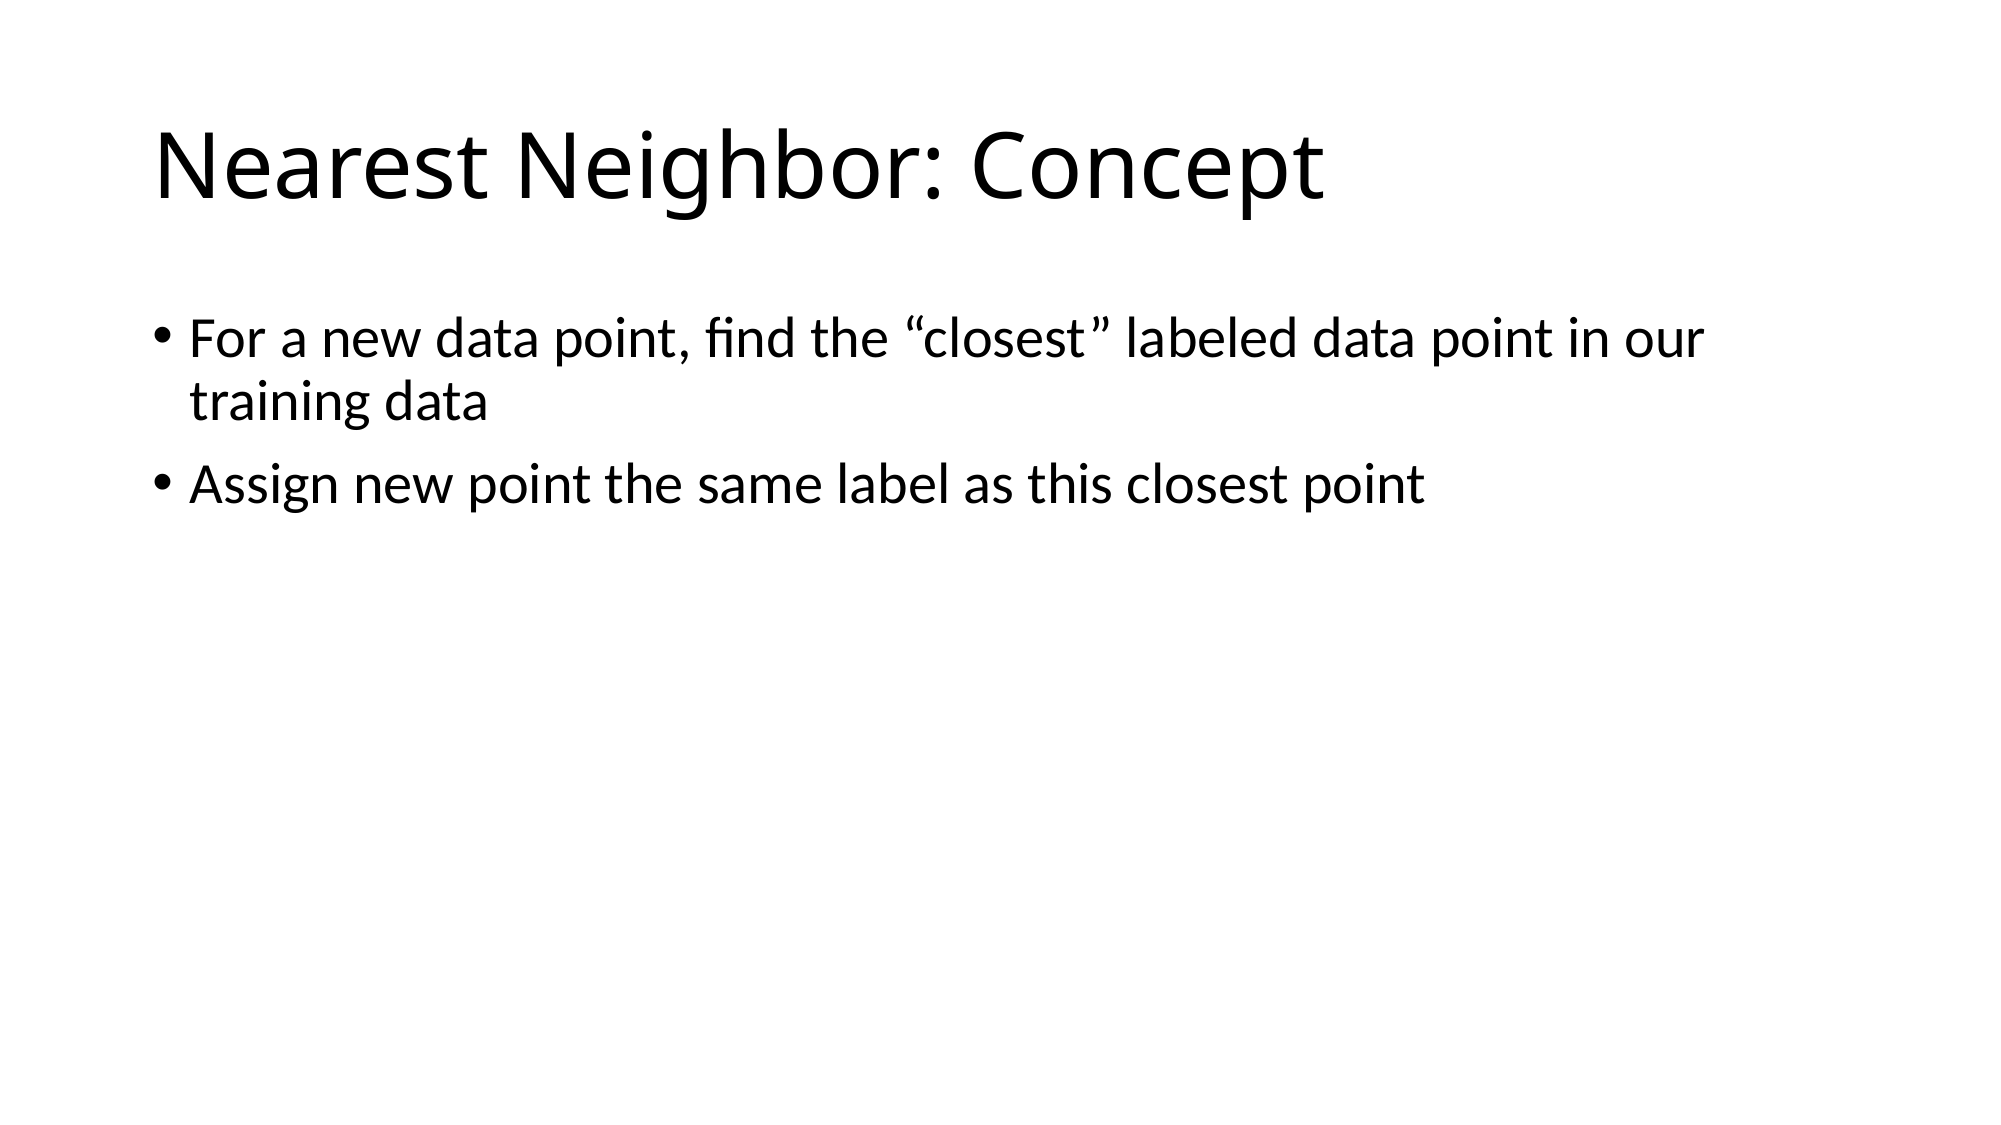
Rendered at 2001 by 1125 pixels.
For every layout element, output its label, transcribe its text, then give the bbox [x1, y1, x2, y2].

title Nearest Neighbor: Concept [137, 59, 1863, 278]
list For a new data point, find the “closest” labeled data point in our training data Assign new point the same label as this closest point [137, 299, 1863, 1014]
